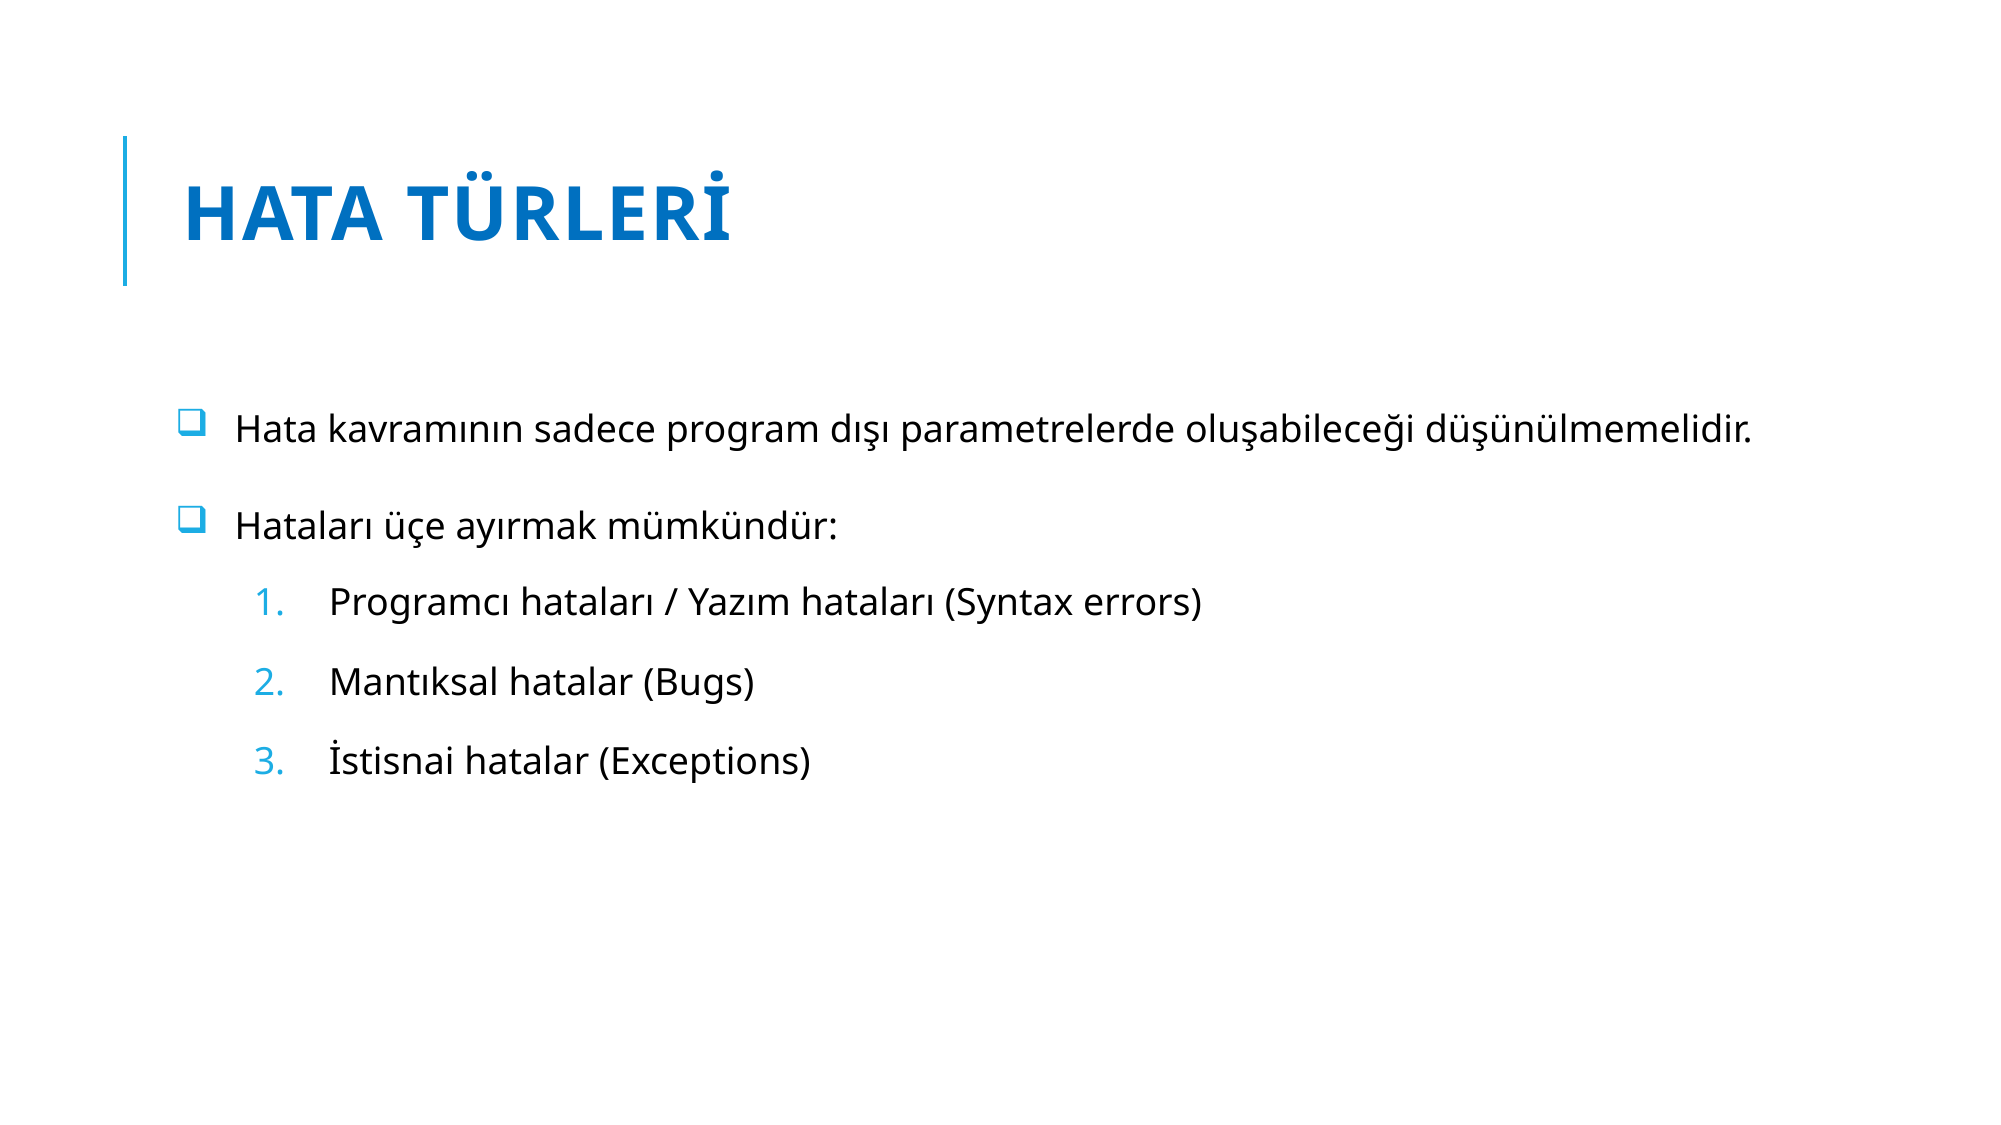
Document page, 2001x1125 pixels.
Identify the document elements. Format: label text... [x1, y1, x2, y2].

list Hata kavramının sadece program dışı parametrelerde oluşabileceği düşünülmemelidir. Hataları üçe ayırmak mümkündür: Programcı hataları / Yazım hataları (Syntax errors) Mantıksal hatalar (Bugs) İstisnai hatalar (Exceptions) [168, 375, 1763, 1035]
title Hata Türleri [168, 96, 1763, 342]
